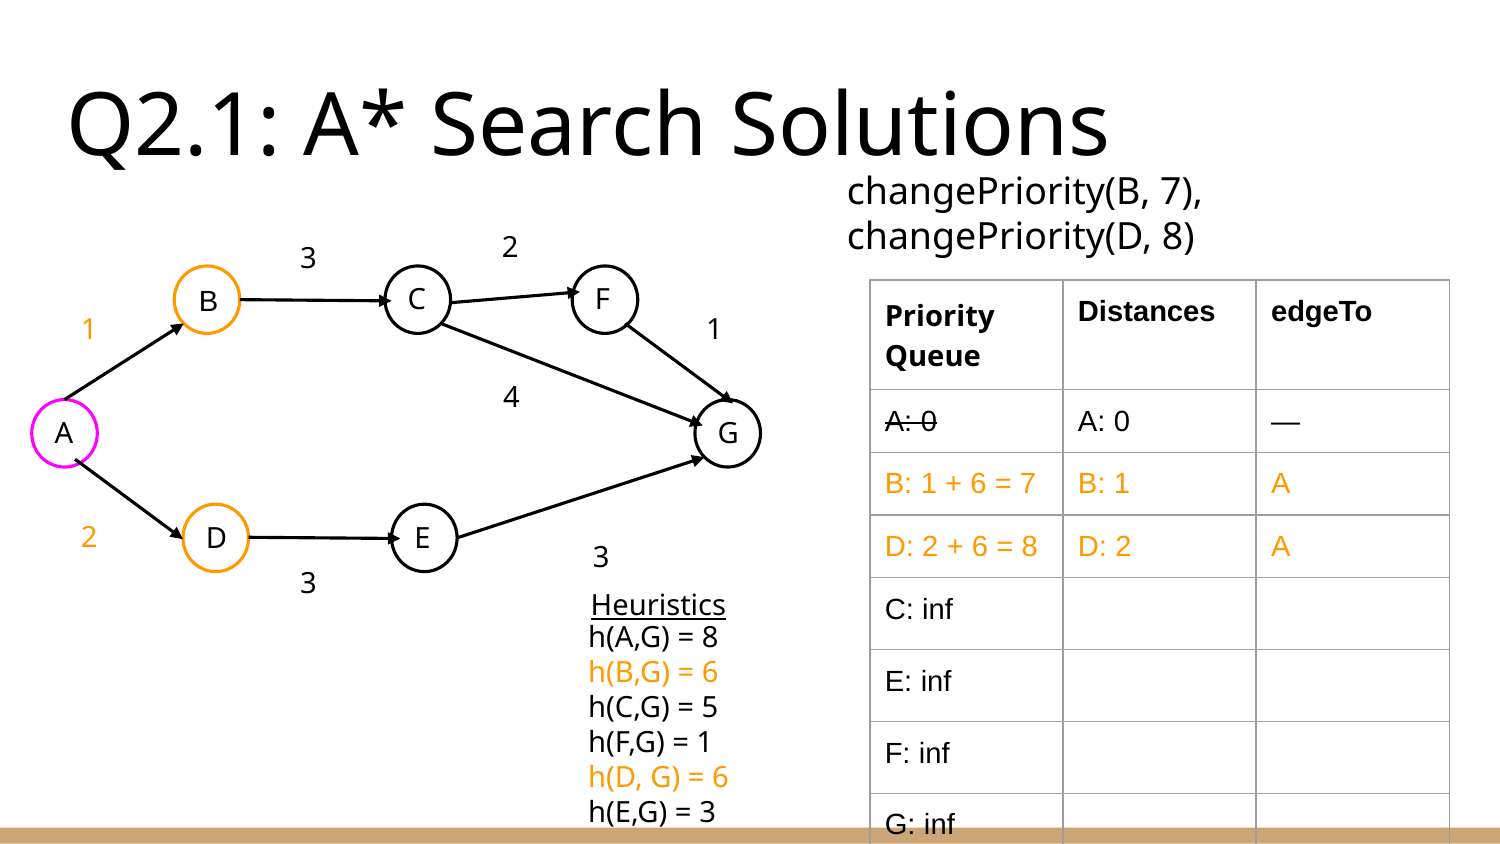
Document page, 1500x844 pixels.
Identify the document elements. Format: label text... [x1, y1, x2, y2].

table_cell [1257, 578, 1449, 649]
table_cell E: inf [871, 650, 1062, 721]
table_cell [1064, 650, 1255, 721]
table_header edgeTo [1257, 281, 1449, 389]
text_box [31, 213, 761, 618]
table_cell — [1257, 390, 1449, 452]
table_cell [1257, 794, 1449, 844]
table_cell [1064, 794, 1255, 844]
table_cell C: inf [871, 578, 1062, 649]
table_header Priority Queue [871, 281, 1062, 389]
table_cell A [1257, 453, 1449, 514]
title Q2.1: A* Search Solutions [51, 51, 1449, 189]
table_header Distances [1064, 281, 1255, 389]
table_cell [1257, 722, 1449, 793]
table_cell B: 1 + 6 = 7 [871, 453, 1062, 514]
table_cell B: 1 [1064, 453, 1255, 514]
text_box changePriority(B, 7), changePriority(D, 8) [831, 152, 1488, 811]
table_cell A: 0 [1064, 390, 1255, 452]
table_cell D: 2 + 6 = 8 [871, 516, 1062, 577]
table_cell [1257, 650, 1449, 721]
table_cell G: inf [871, 794, 1062, 844]
table_cell D: 2 [1064, 516, 1255, 577]
table_cell A: 0 [871, 390, 1062, 452]
table_cell A [1257, 516, 1449, 577]
table_cell F: inf [871, 722, 1062, 793]
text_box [572, 571, 773, 836]
table_cell [1064, 578, 1255, 649]
table_cell [1064, 722, 1255, 793]
